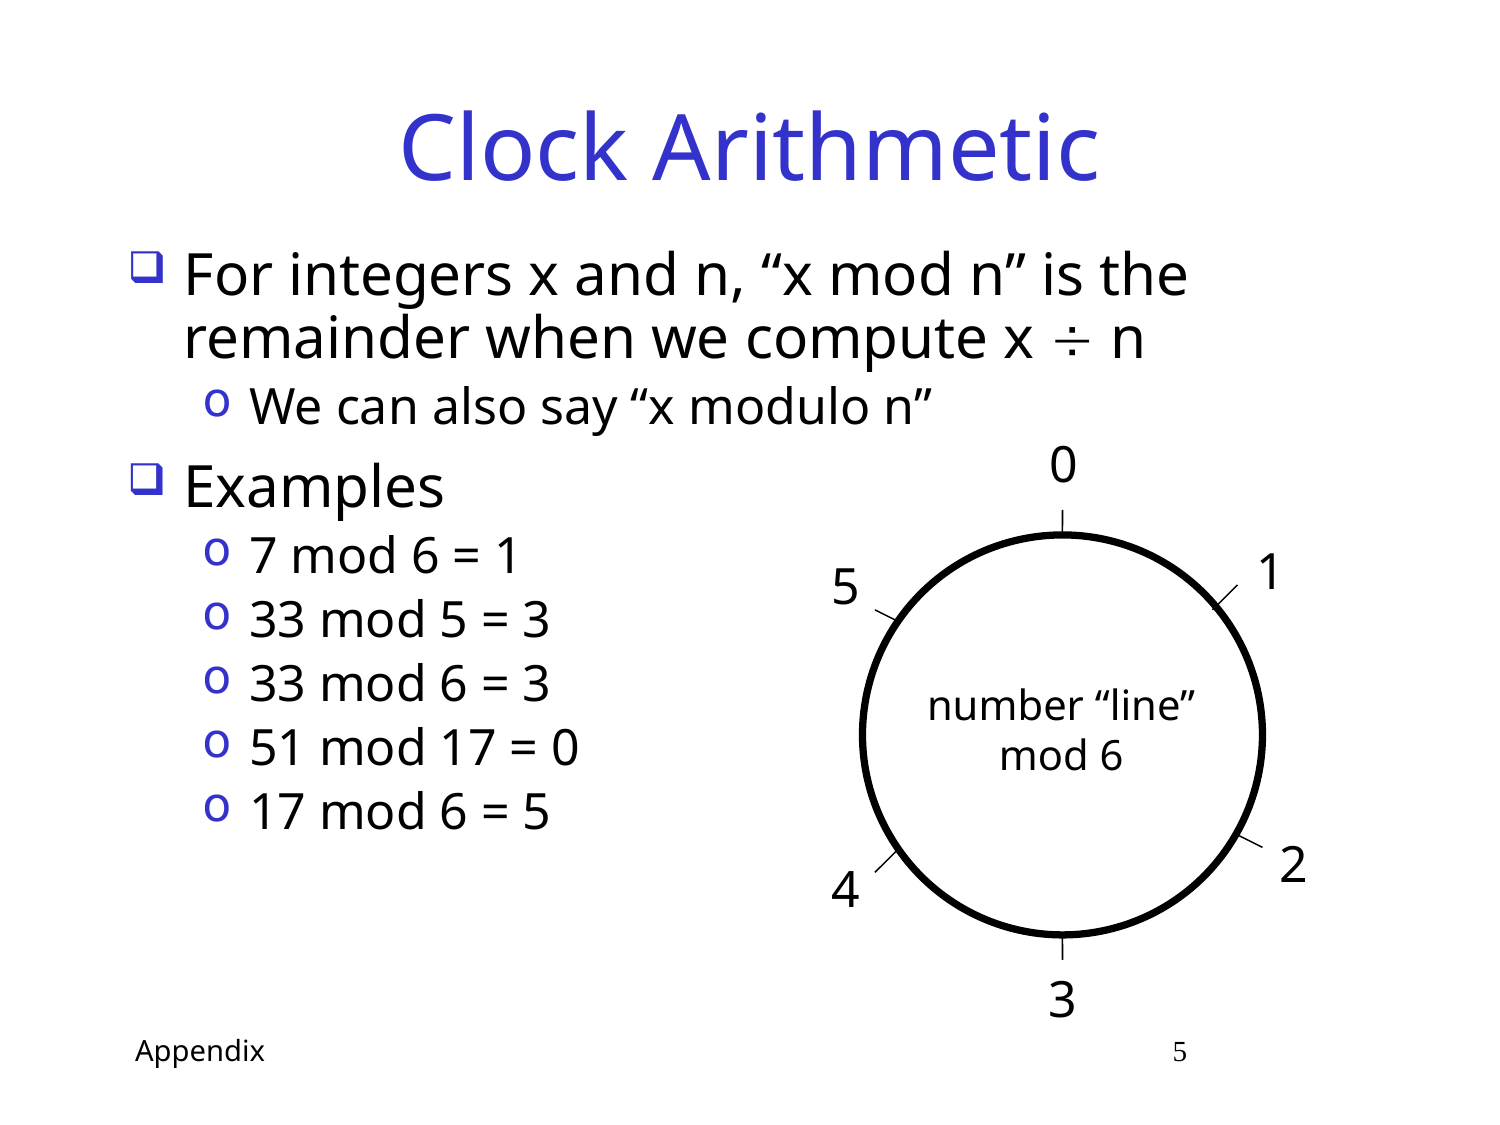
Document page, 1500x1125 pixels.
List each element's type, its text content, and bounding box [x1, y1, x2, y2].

text_box 1 [1241, 532, 1300, 607]
text_box number “line” mod 6 [912, 671, 1211, 787]
text_box [862, 534, 1263, 935]
text_box 2 [1264, 824, 1323, 900]
text_box 0 [1035, 424, 1094, 500]
text_box Examples 7 mod 6 = 1 33 mod 5 = 3 33 mod 6 = 3 51 mod 17 = 0 17 mod 6 = 5 [112, 449, 700, 975]
text_box 3 [1033, 959, 1092, 1035]
title Clock Arithmetic [112, 49, 1388, 237]
list For integers x and n, “x mod n” is the remainder when we compute x  n We can also say “x modulo n” [112, 237, 1388, 451]
footer Appendix 5 [112, 1024, 1401, 1101]
text_box 4 [816, 849, 875, 925]
text_box 5 [816, 547, 875, 623]
